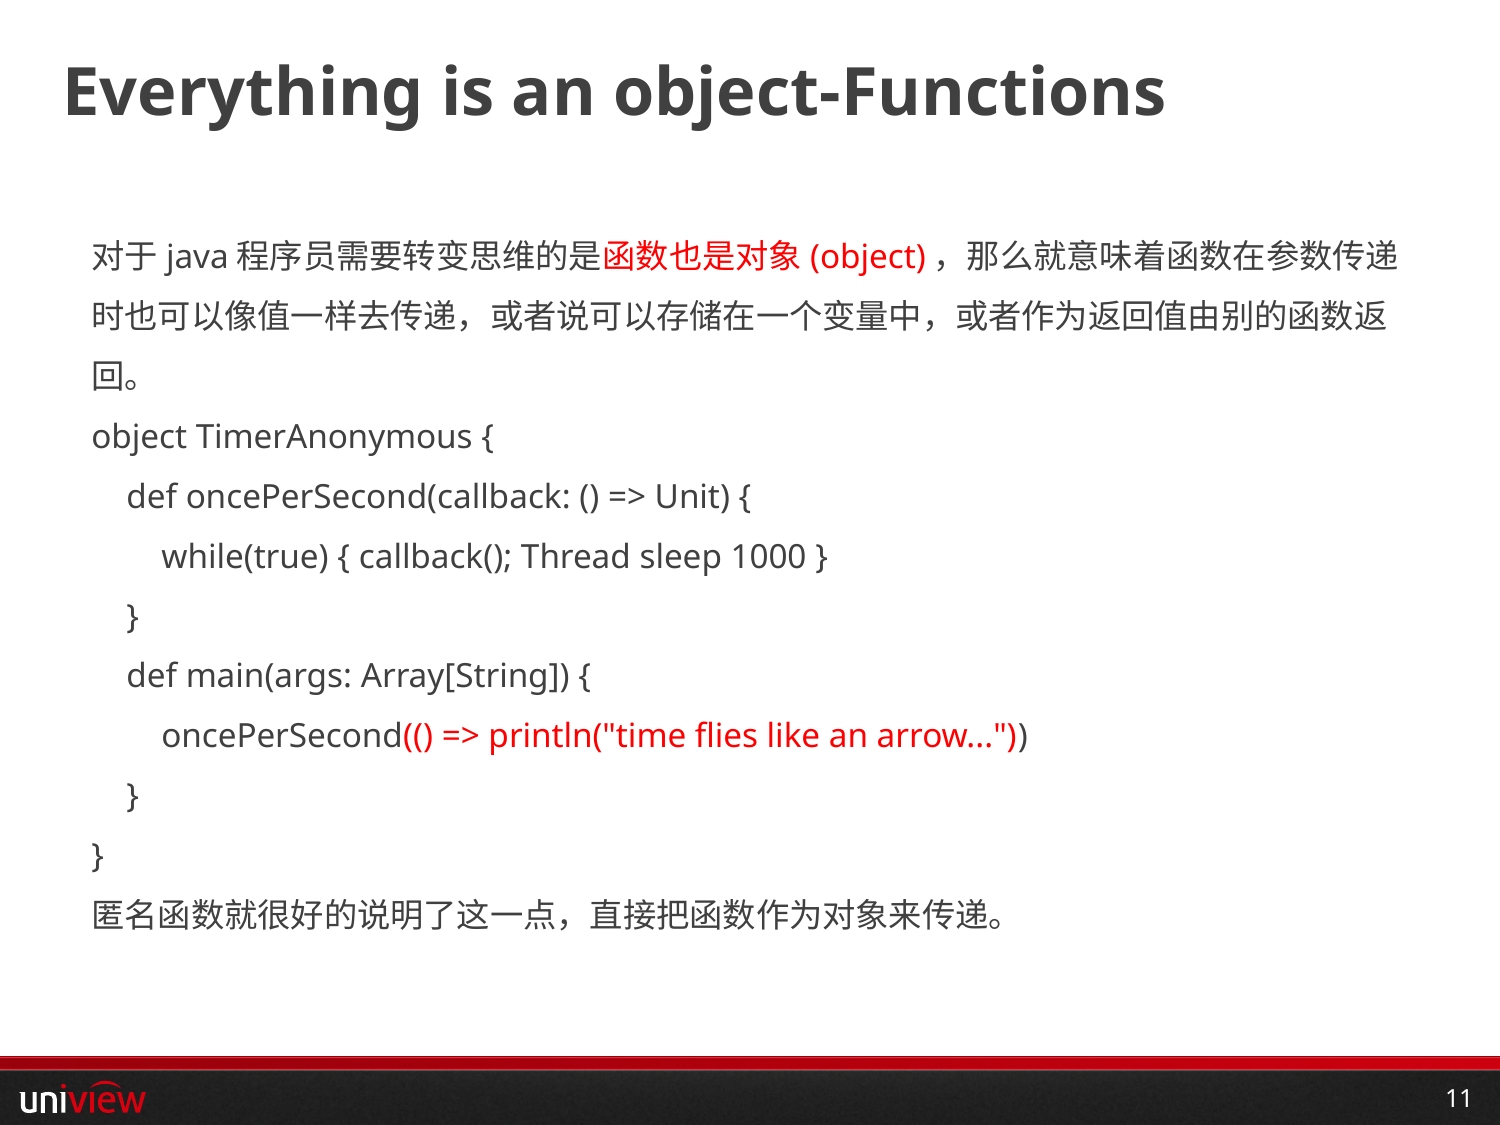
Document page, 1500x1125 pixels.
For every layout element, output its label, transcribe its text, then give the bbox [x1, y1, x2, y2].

title Everything is an object-Functions [47, 41, 1398, 148]
picture [0, 1056, 1500, 1125]
list 对于java程序员需要转变思维的是函数也是对象(object)，那么就意味着函数在参数传递时也可以像值一样去传递，或者说可以存储在一个变量中，或者作为返回值由别的函数返回。 object TimerAnonymous { def oncePerSecond(callback: () => Unit) { while(true) { callback(); Thread sleep 1000 } } def main(args: Array[String]) { oncePerSecond(() => println("time flies like an arrow...")) } } 匿名函数就很好的说明了这一点，直接把函数作为对象来传递。 [76, 208, 1436, 941]
